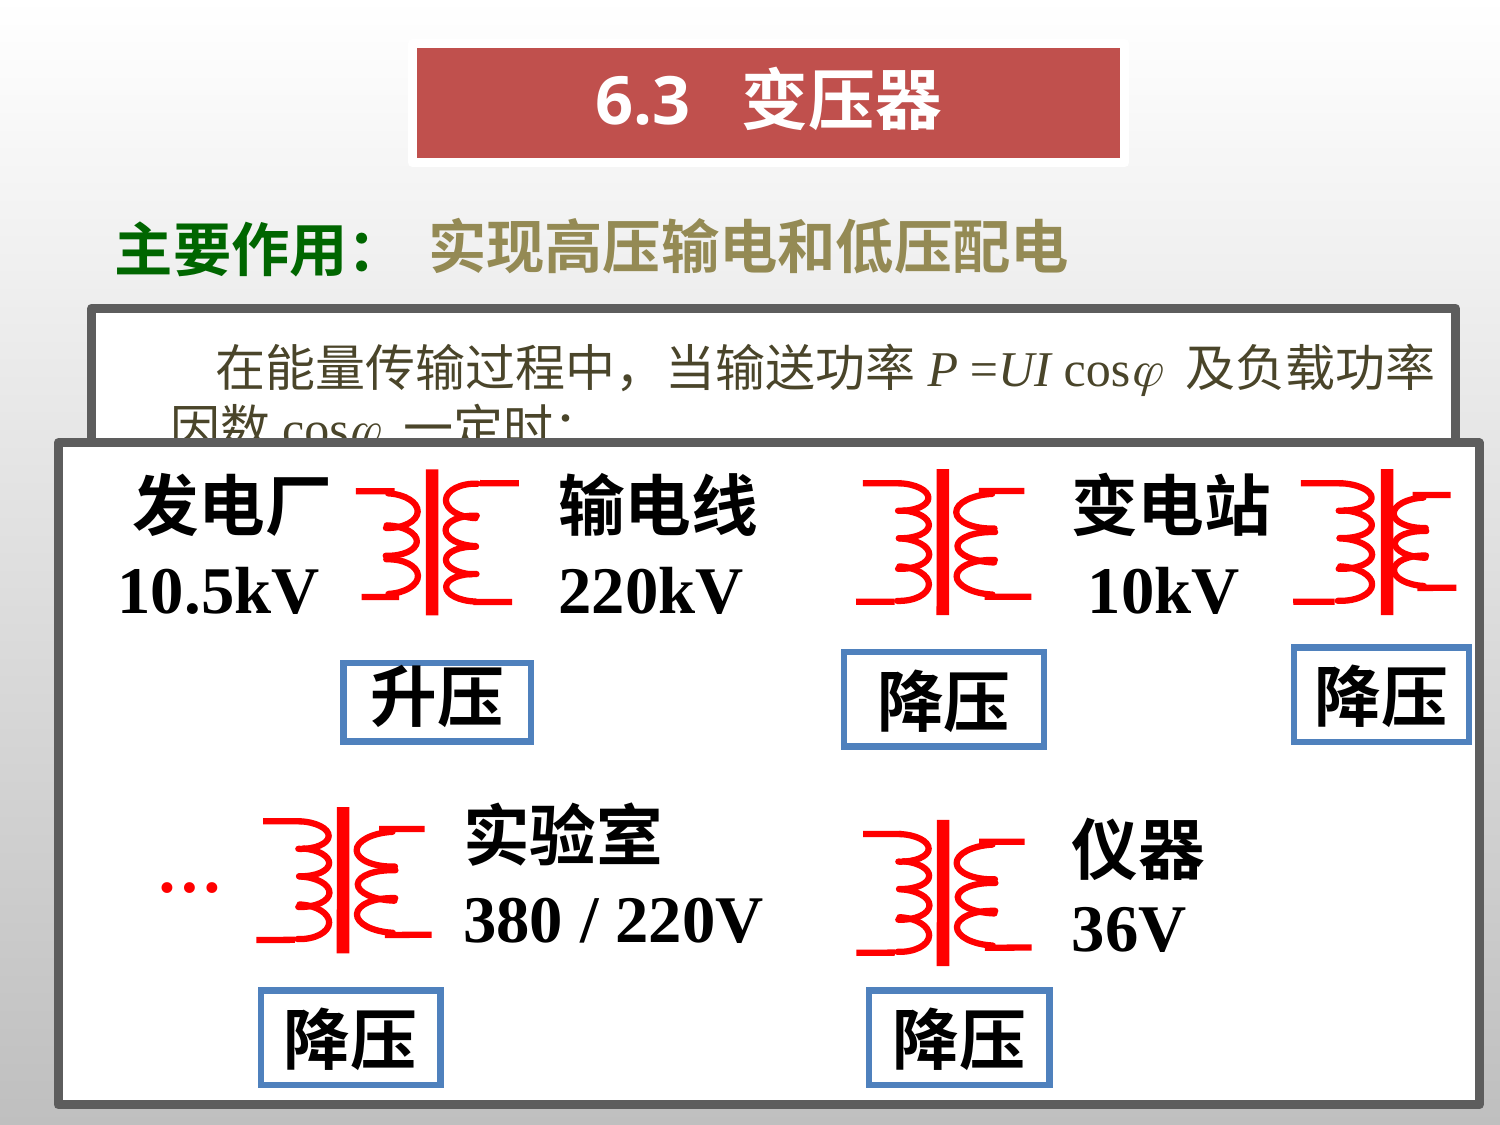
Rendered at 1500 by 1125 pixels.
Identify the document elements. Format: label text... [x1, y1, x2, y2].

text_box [91, 307, 1456, 442]
title 6.3 变压器 [412, 43, 1125, 163]
text_box 实现高压输电和低压配电 [413, 203, 1126, 288]
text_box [57, 442, 1480, 1106]
text_box 主要作用： [99, 191, 463, 304]
